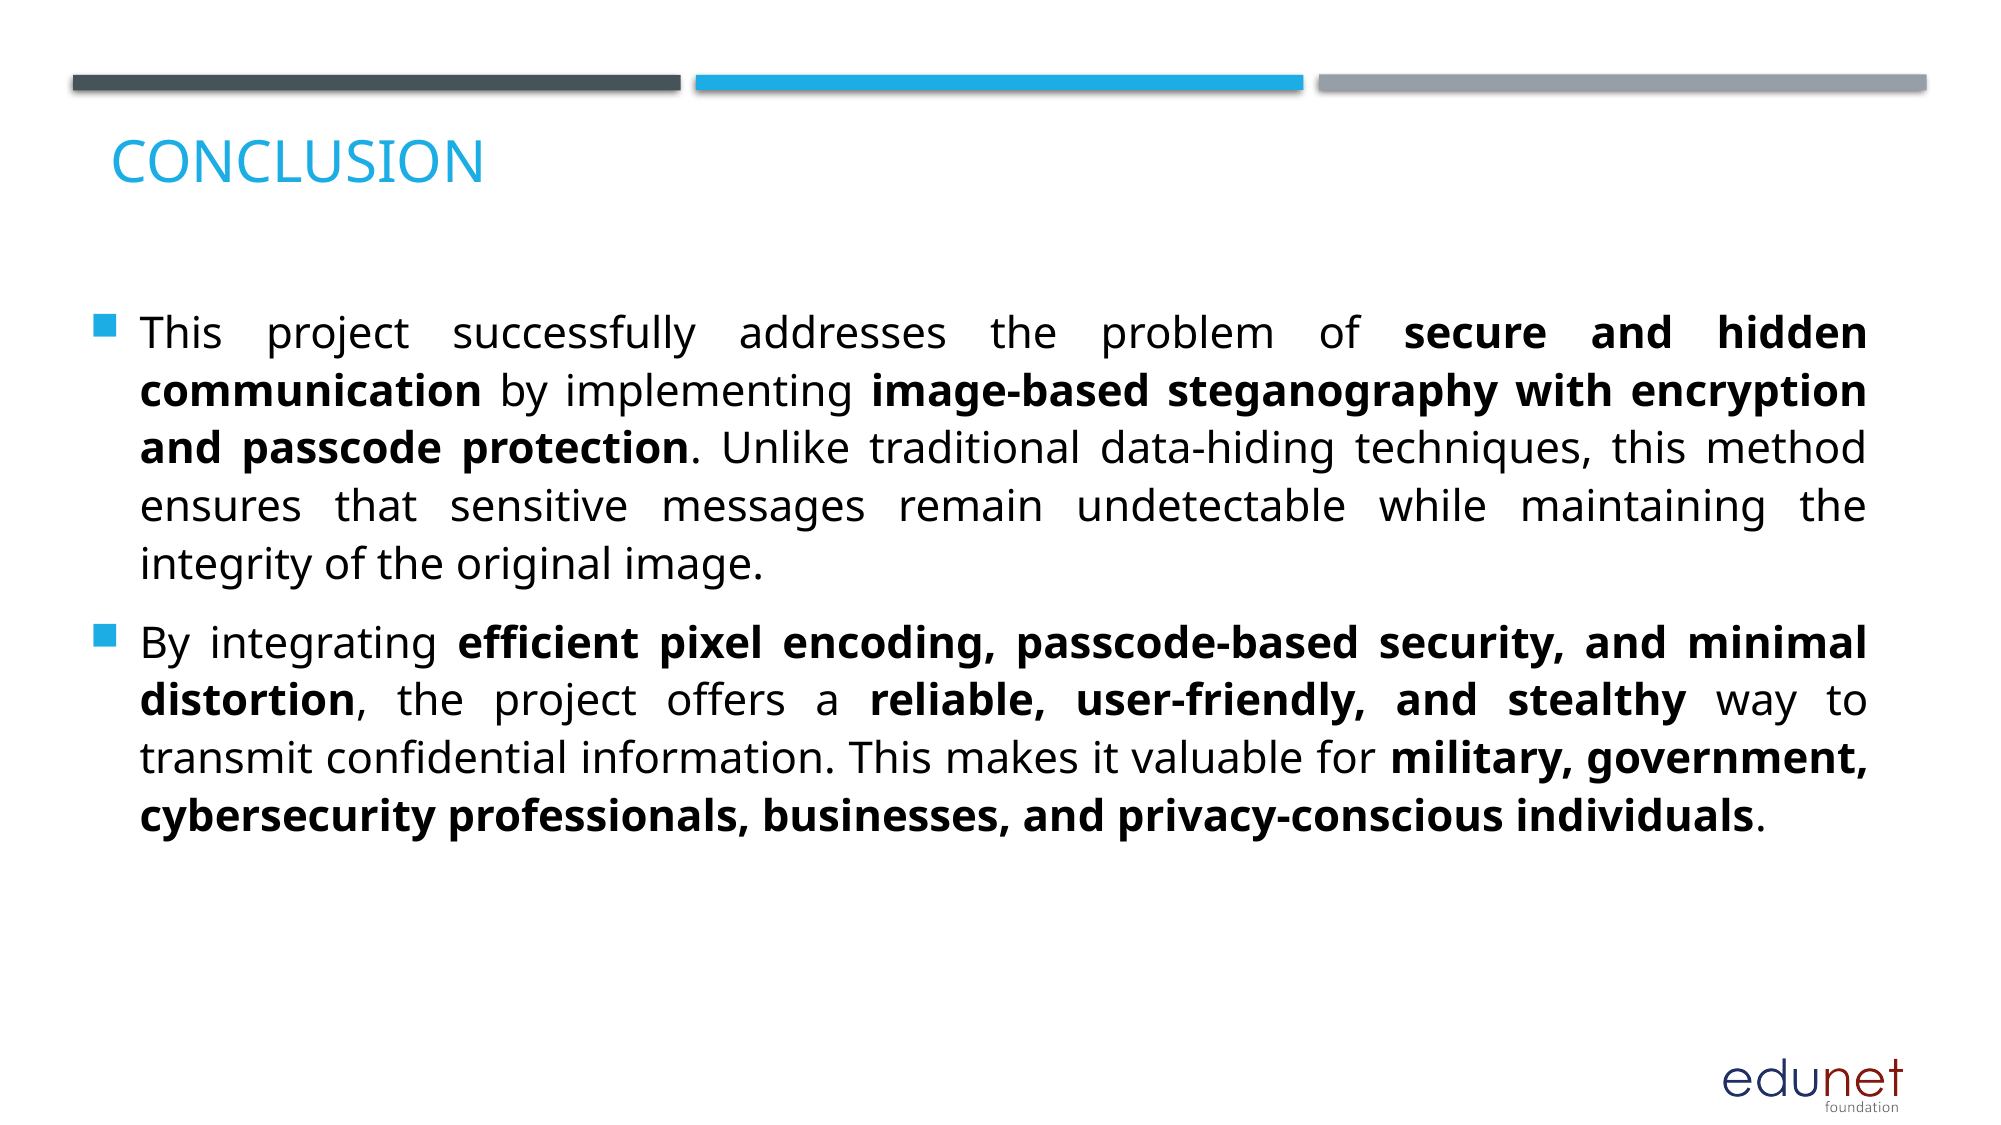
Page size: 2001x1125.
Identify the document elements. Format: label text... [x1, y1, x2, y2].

title Conclusion [95, 115, 1905, 203]
list This project successfully addresses the problem of secure and hidden communication by implementing image-based steganography with encryption and passcode protection. Unlike traditional data-hiding techniques, this method ensures that sensitive messages remain undetectable while maintaining the integrity of the original image. By integrating efficient pixel encoding, passcode-based security, and minimal distortion, the project offers a reliable, user-friendly, and stealthy way to transmit confidential information. This makes it valuable for military, government, cybersecurity professionals, businesses, and privacy-conscious individuals. [74, 287, 1884, 919]
picture [1719, 1056, 1905, 1116]
